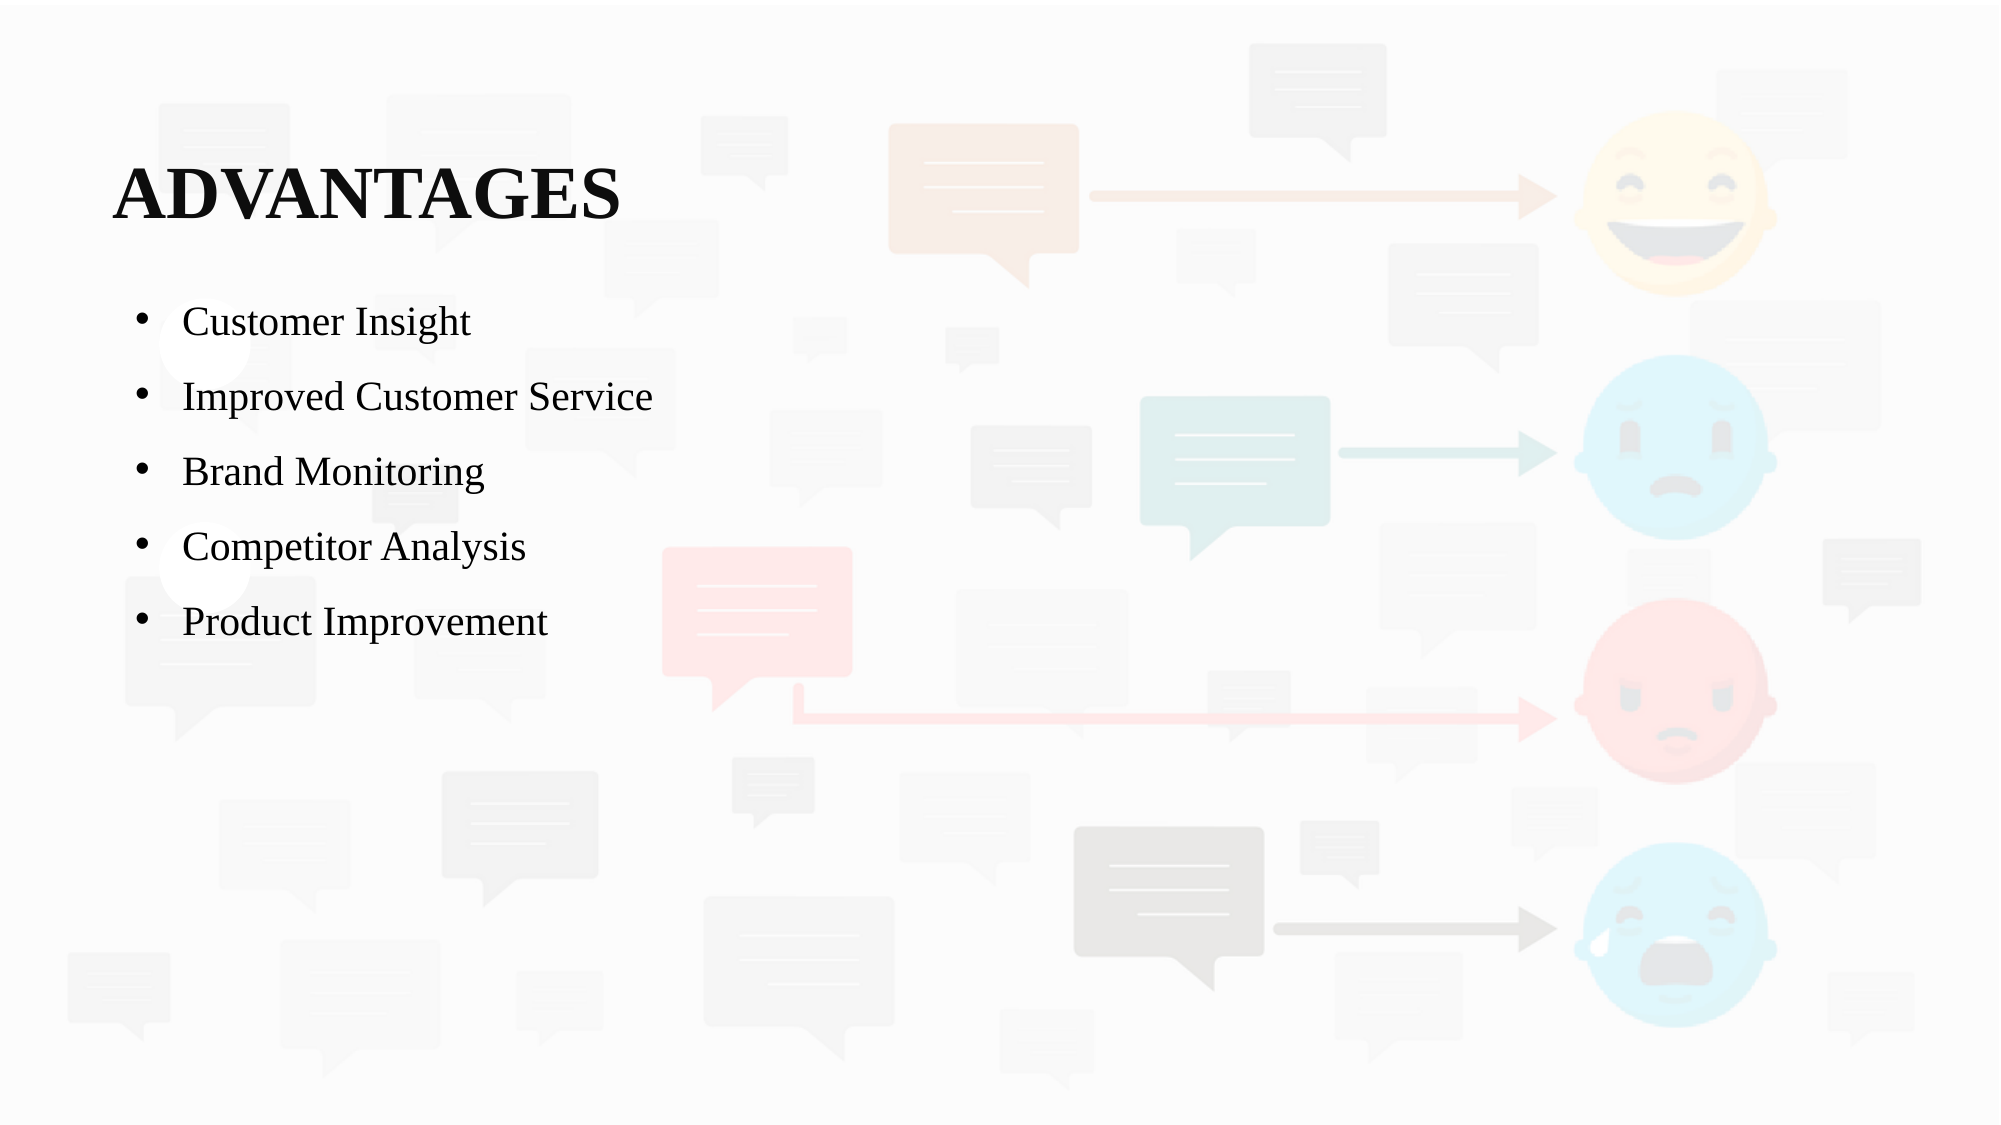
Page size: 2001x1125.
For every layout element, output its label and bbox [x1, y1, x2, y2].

picture [0, 5, 1999, 1125]
text_box [159, 298, 251, 614]
